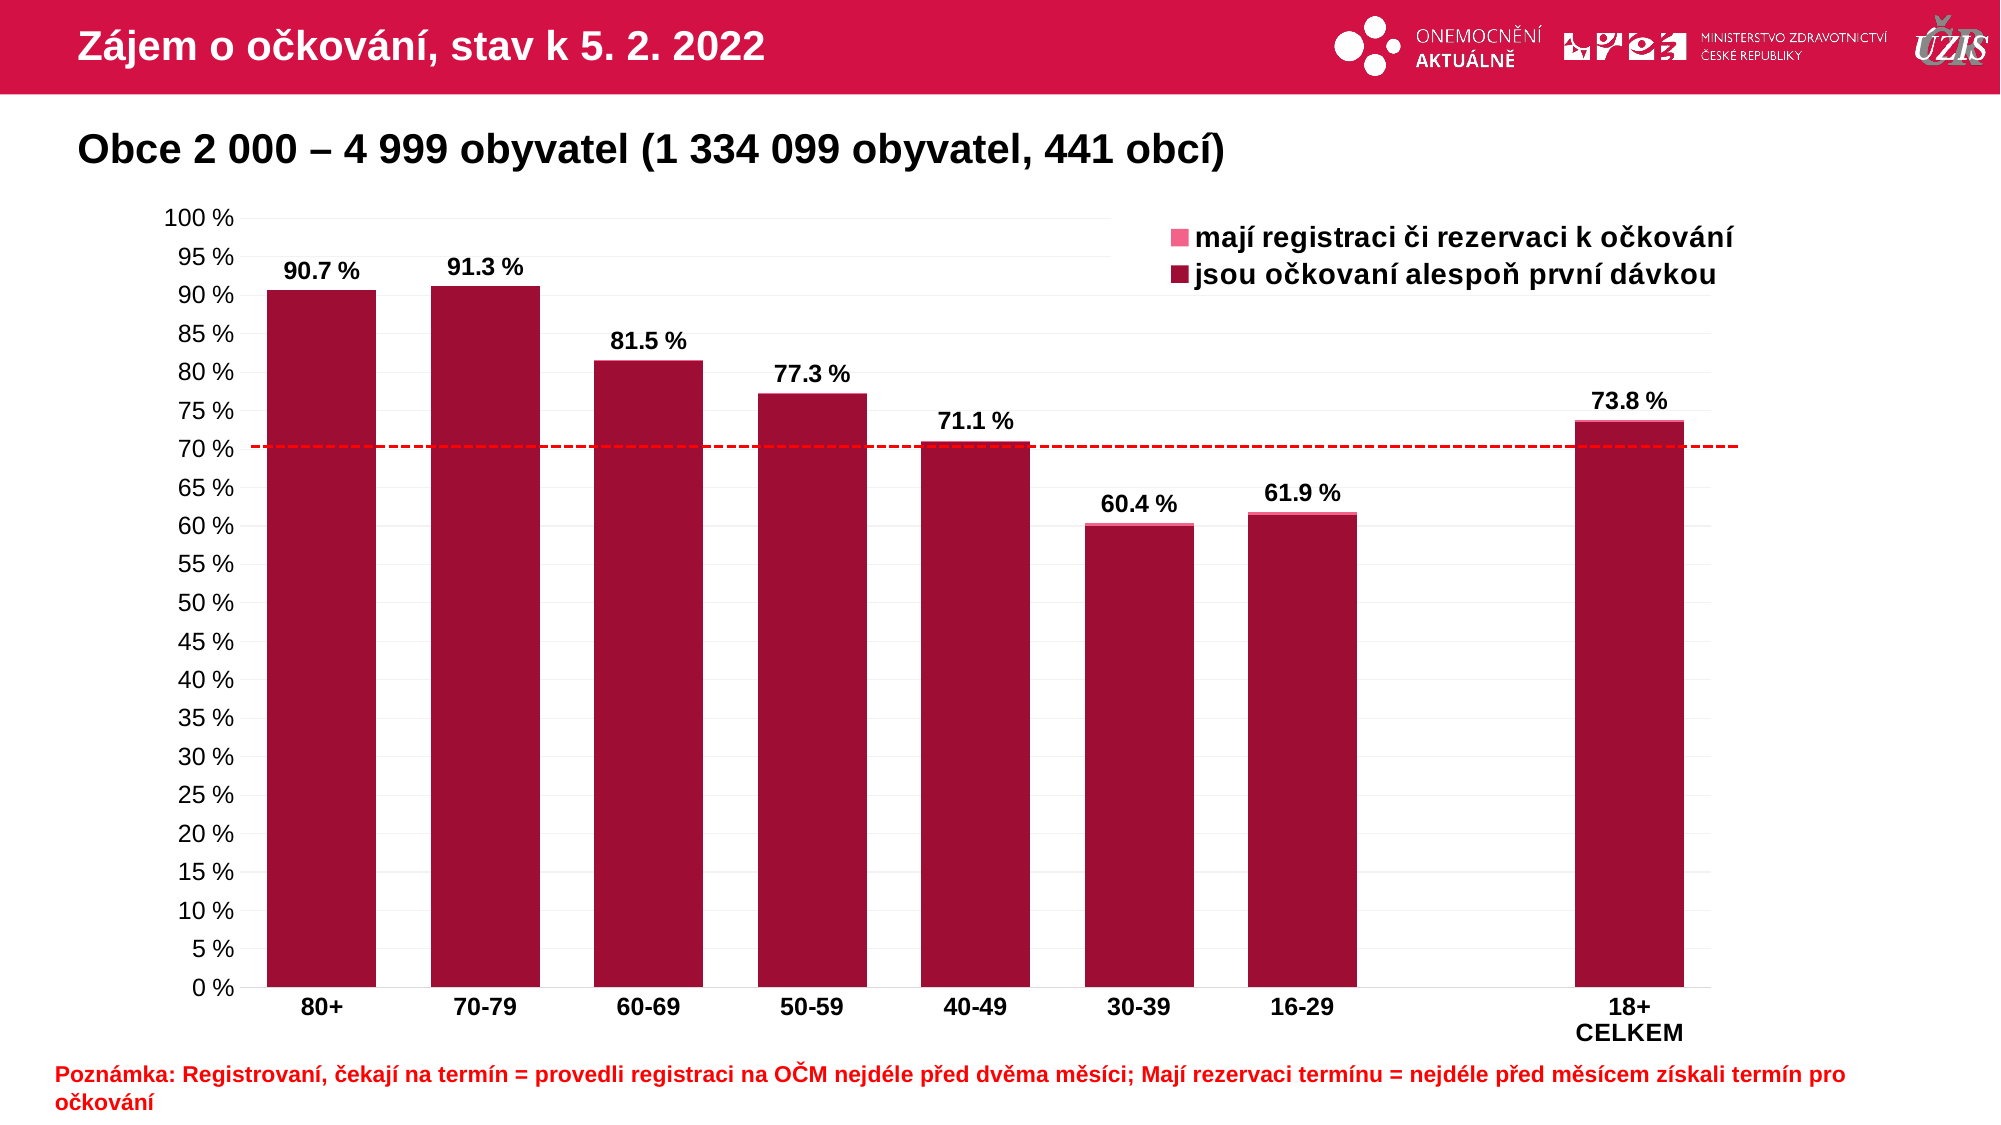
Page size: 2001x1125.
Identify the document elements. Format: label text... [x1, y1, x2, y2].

title Zájem o očkování, stav k 5. 2. 2022 [62, 0, 948, 95]
text_box Poznámka: Registrovaní, čekají na termín = provedli registraci na OČM nejdéle před dvěma měsíci; Mají rezervaci termínu = nejdéle před měsícem získali termín pro očkování [40, 1052, 1962, 1123]
chart [163, 190, 1822, 1051]
picture [1563, 31, 1888, 60]
text_box Obce 2 000 – 4 999 obyvatel (1 334 099 obyvatel, 441 obcí) [62, 113, 1922, 179]
picture [1915, 15, 1989, 66]
picture [1334, 16, 1542, 76]
